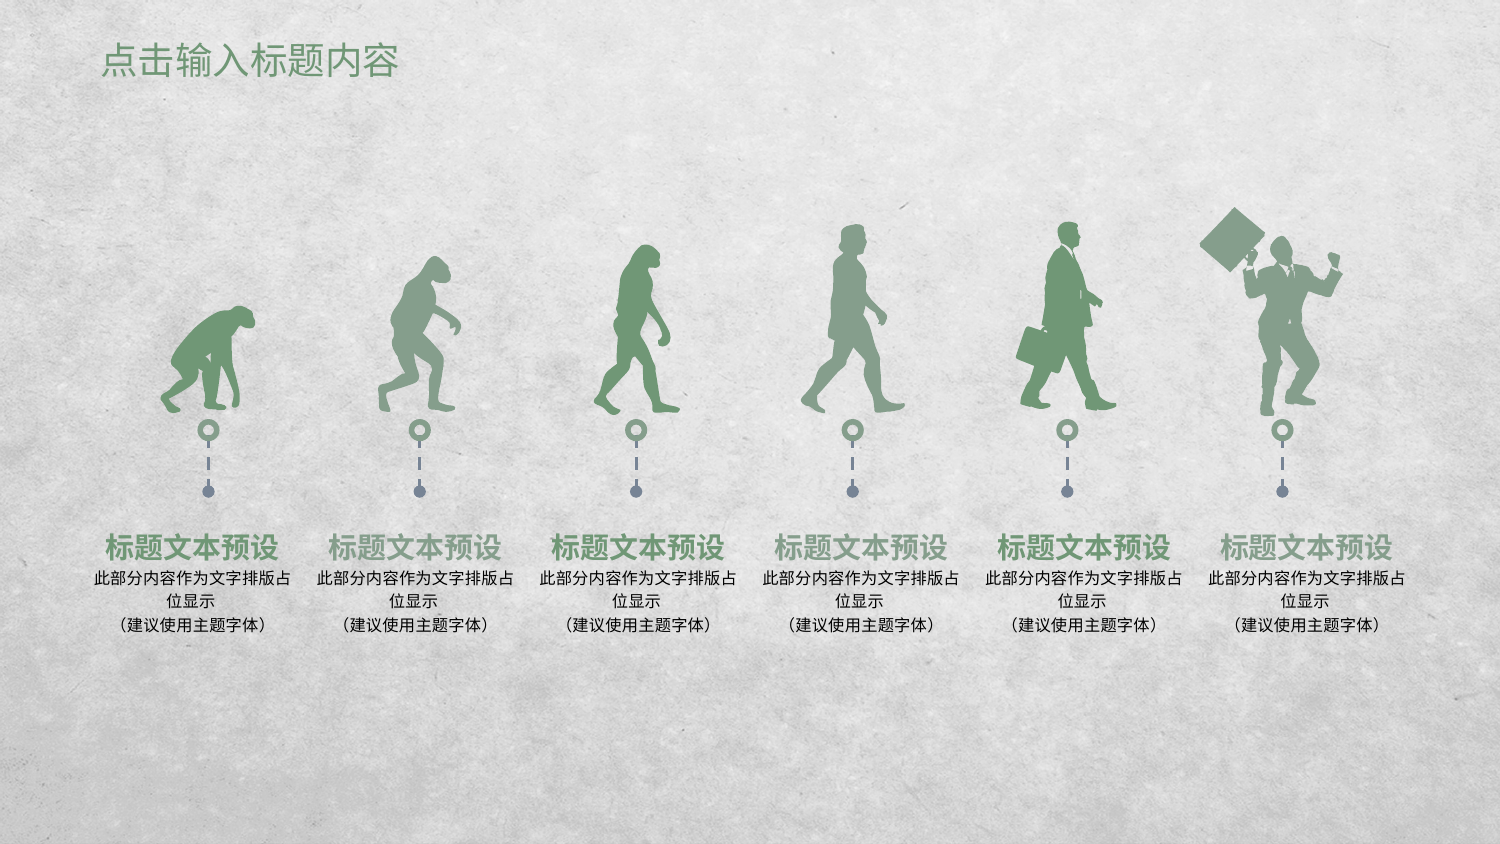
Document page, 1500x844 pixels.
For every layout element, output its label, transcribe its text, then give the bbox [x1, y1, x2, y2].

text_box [1199, 209, 1412, 635]
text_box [533, 241, 744, 635]
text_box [756, 222, 966, 635]
text_box 点击输入标题内容 [100, 28, 450, 91]
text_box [979, 217, 1189, 635]
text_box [311, 251, 521, 635]
text_box 对话框—1、放大镜查询 [0, 0, 1500, 844]
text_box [88, 303, 298, 635]
